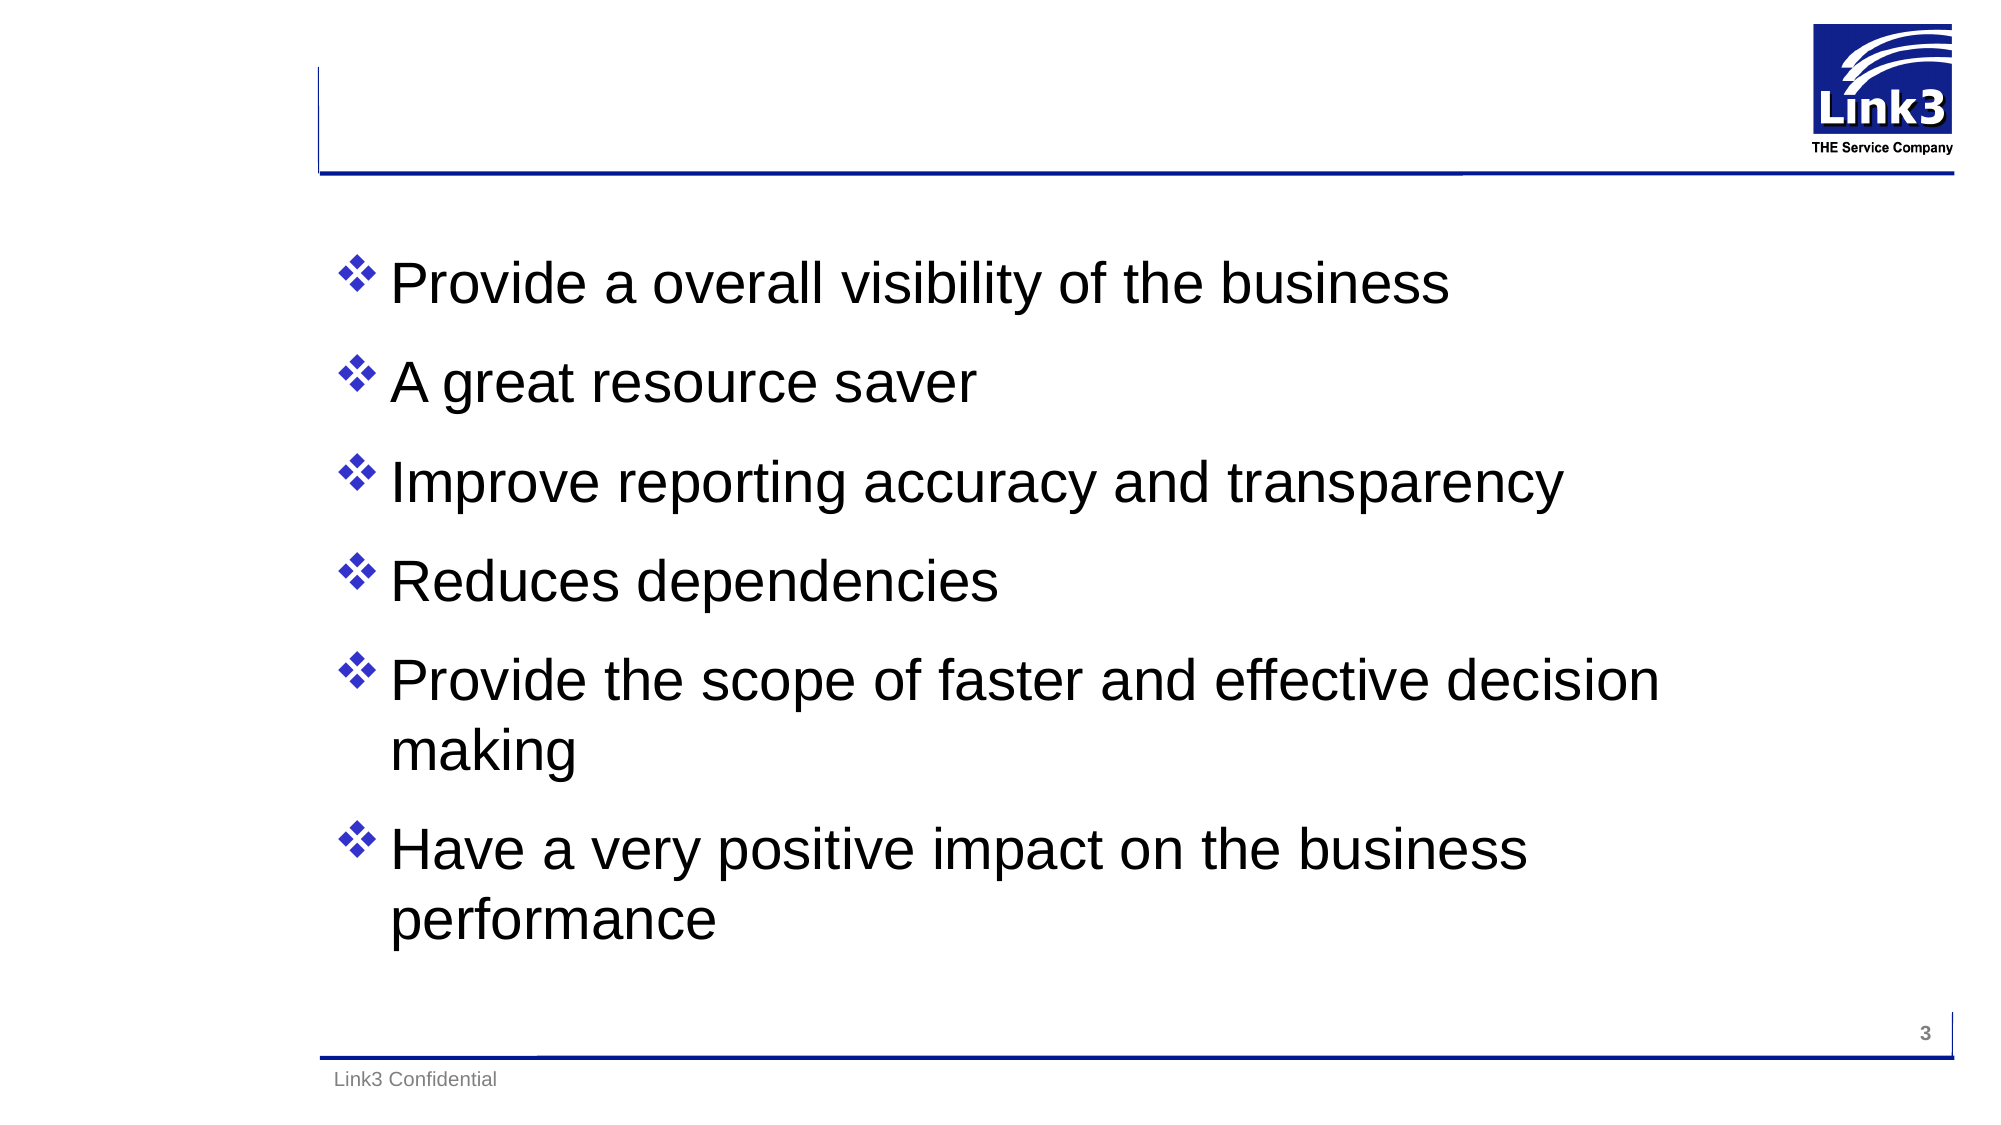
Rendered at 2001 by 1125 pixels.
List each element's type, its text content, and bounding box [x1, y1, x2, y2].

picture [1812, 24, 1953, 155]
text_box Provide a overall visibility of the business A great resource saver Improve reporting accuracy and transparency Reduces dependencies Provide the scope of faster and effective decision making Have a very positive impact on the business performance [319, 238, 1853, 1125]
